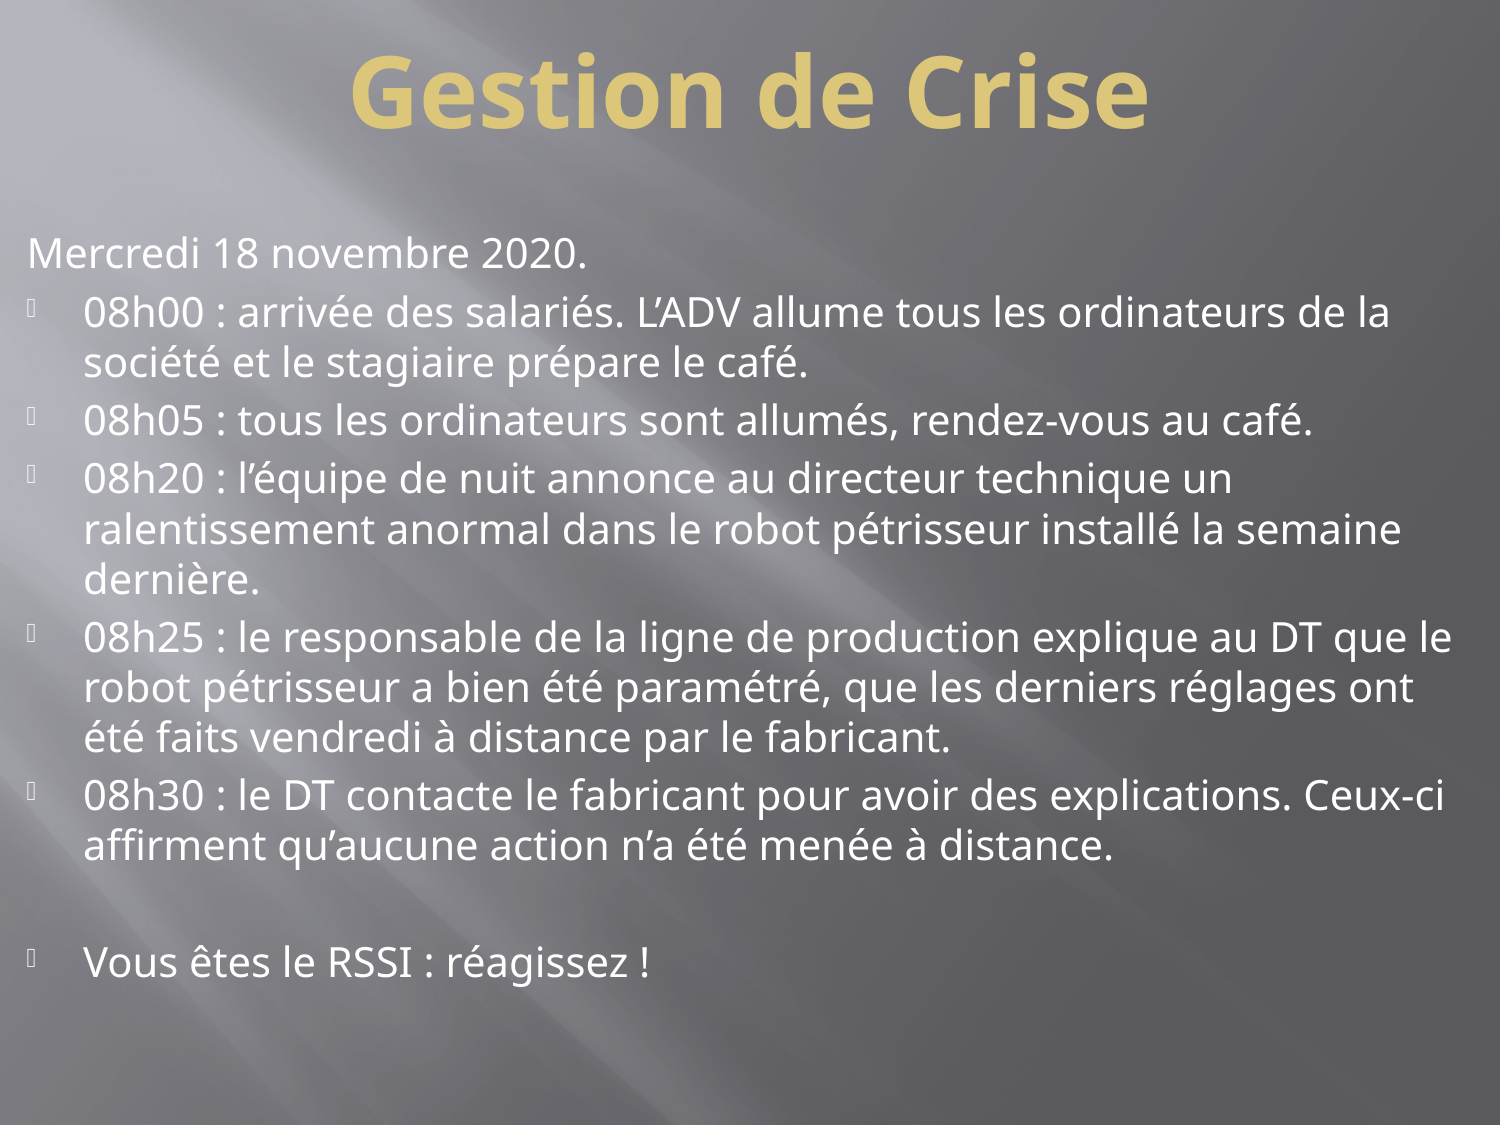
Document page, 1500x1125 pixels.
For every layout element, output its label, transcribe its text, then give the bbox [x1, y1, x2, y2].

title Gestion de Crise [0, 19, 1500, 149]
list Mercredi 18 novembre 2020. 08h00 : arrivée des salariés. L’ADV allume tous les ordinateurs de la société et le stagiaire prépare le café. 08h05 : tous les ordinateurs sont allumés, rendez-vous au café. 08h20 : l’équipe de nuit annonce au directeur technique un ralentissement anormal dans le robot pétrisseur installé la semaine dernière. 08h25 : le responsable de la ligne de production explique au DT que le robot pétrisseur a bien été paramétré, que les derniers réglages ont été faits vendredi à distance par le fabricant. 08h30 : le DT contacte le fabricant pour avoir des explications. Ceux-ci affirment qu’aucune action n’a été menée à distance. Vous êtes le RSSI : réagissez ! [0, 219, 1500, 587]
